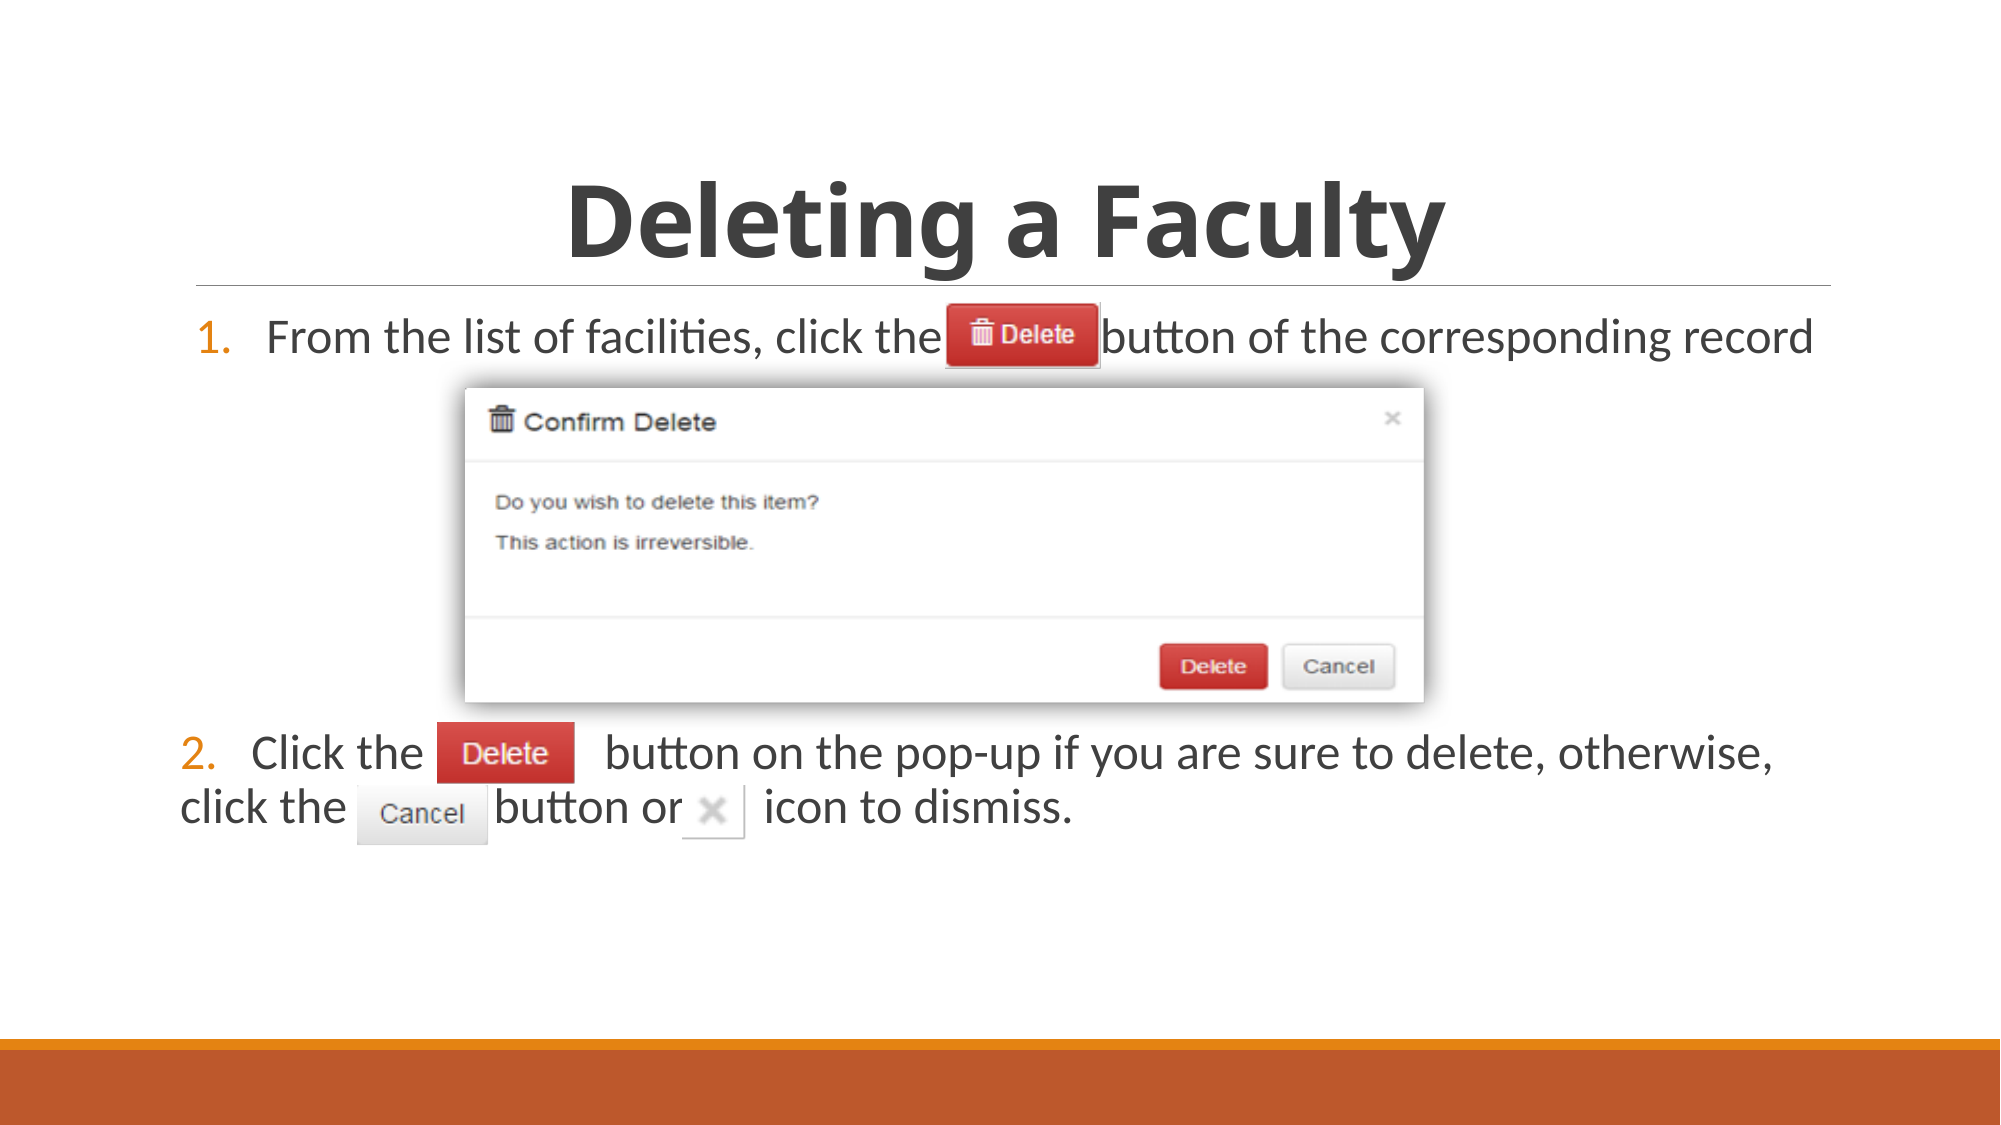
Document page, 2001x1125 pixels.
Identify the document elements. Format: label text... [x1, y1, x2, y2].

picture [681, 784, 748, 843]
picture [465, 388, 1427, 706]
picture [357, 721, 577, 847]
picture [945, 302, 1104, 372]
title Deleting a Faculty [180, 47, 1830, 285]
list 1. From the list of facilities, click the button of the corresponding record 2. Click the button on the pop-up if you are sure to delete, otherwise, click the button or icon to dismiss. [180, 302, 1830, 963]
